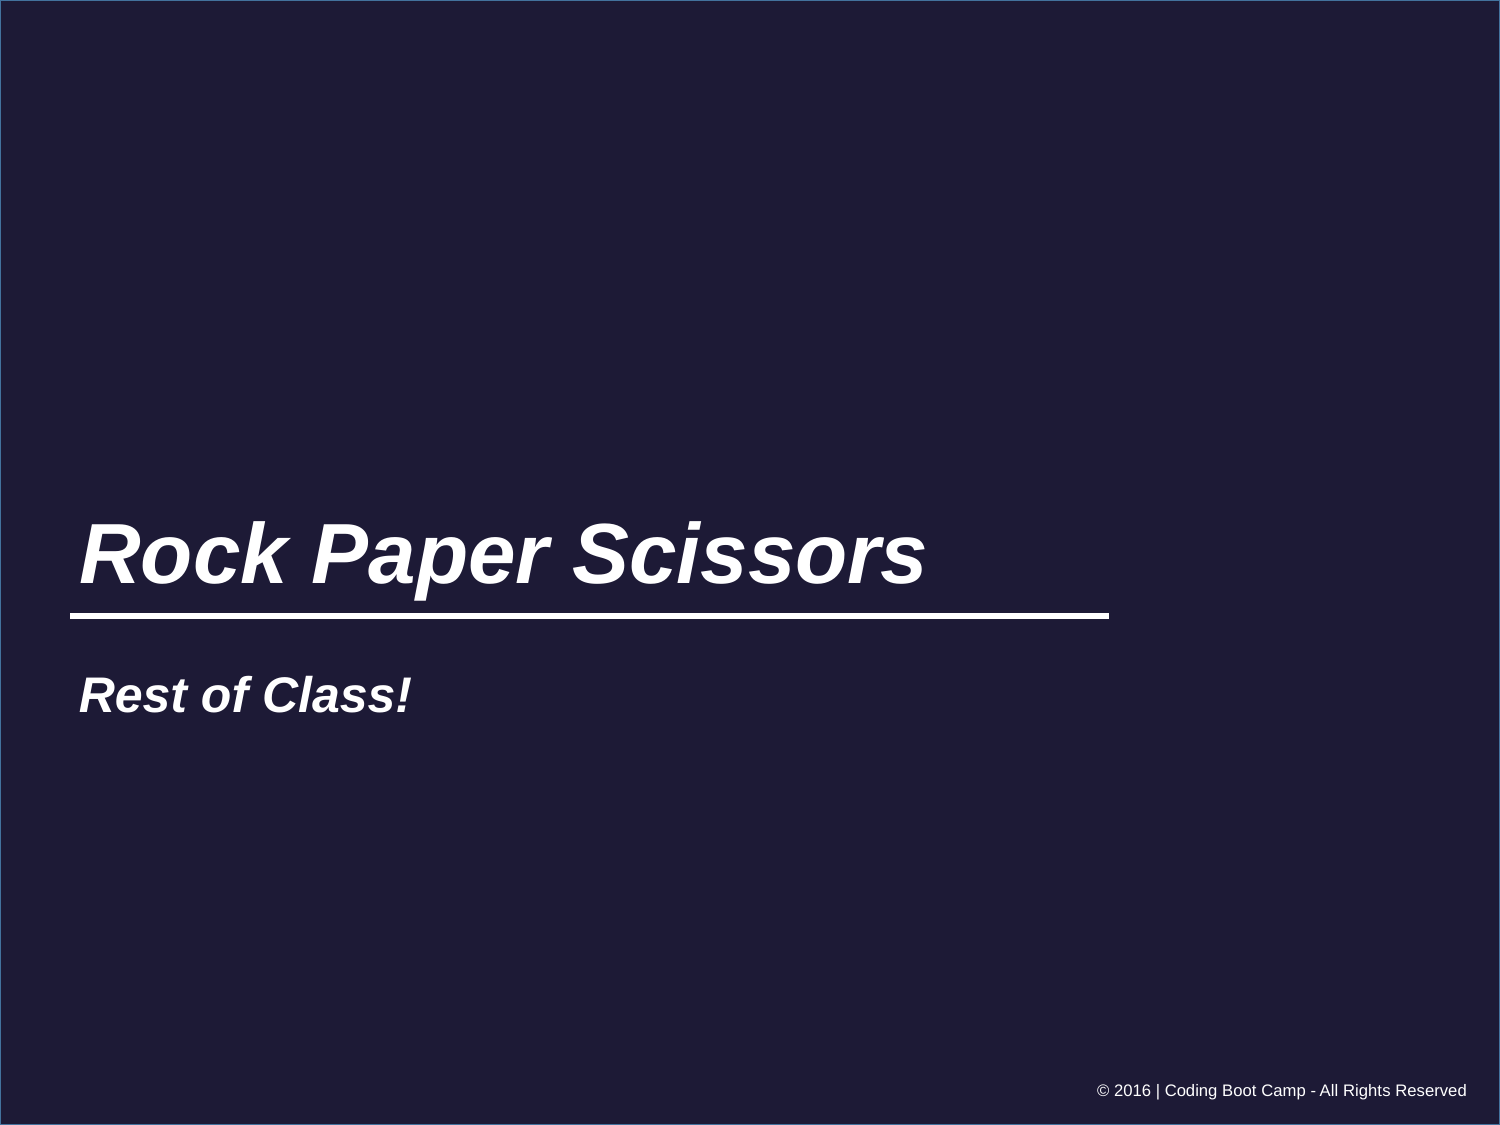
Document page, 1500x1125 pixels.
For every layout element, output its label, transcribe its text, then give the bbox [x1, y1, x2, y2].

text_box Rest of Class! [64, 621, 1414, 765]
title Rock Paper Scissors [64, 484, 1415, 628]
